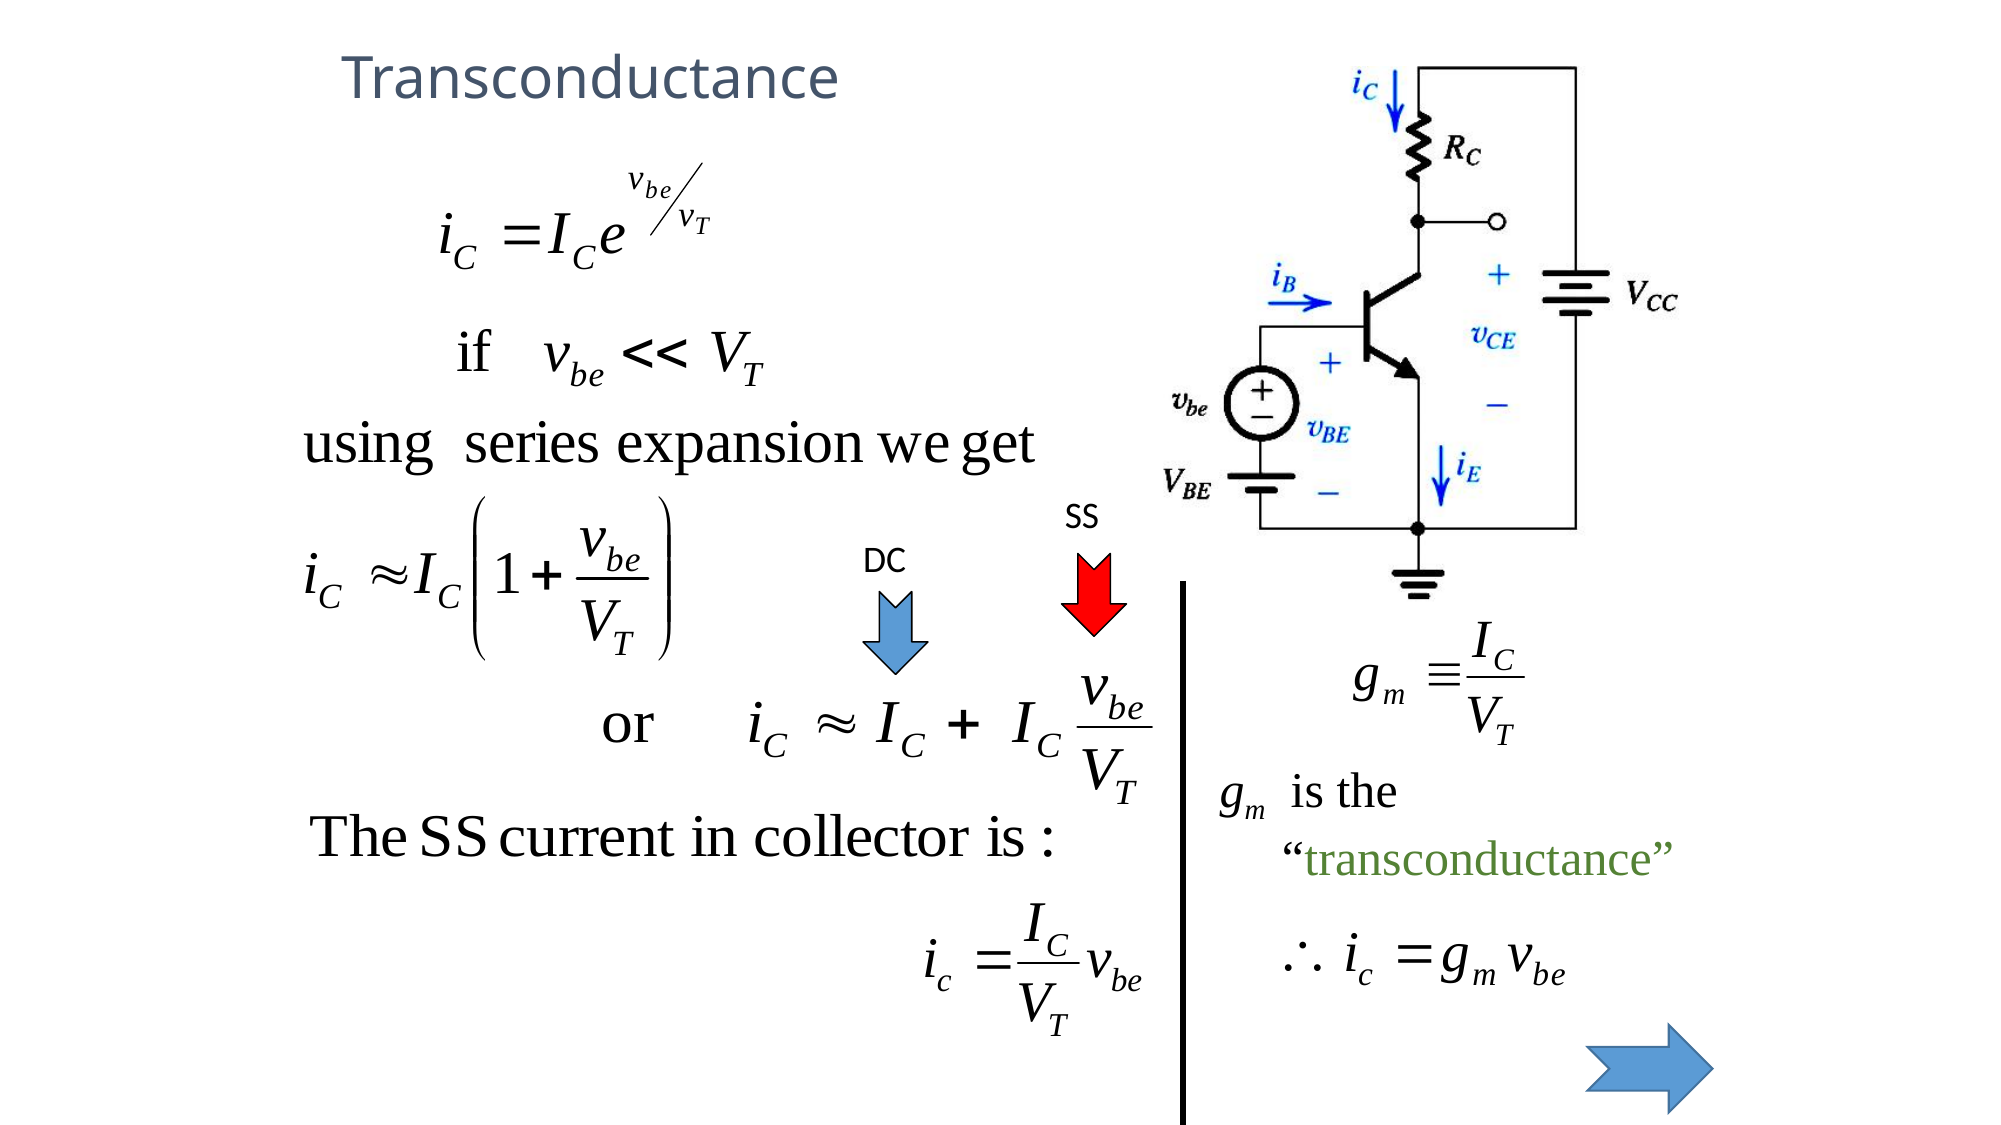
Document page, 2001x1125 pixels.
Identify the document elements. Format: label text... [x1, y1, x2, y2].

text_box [862, 490, 1130, 675]
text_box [449, 311, 830, 402]
text_box [1585, 1022, 1715, 1115]
text_box gm is the “transconductance” [1204, 749, 1750, 893]
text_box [1278, 913, 1575, 1001]
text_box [300, 801, 1095, 872]
text_box Transconductance [249, 32, 931, 158]
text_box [293, 405, 1048, 489]
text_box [886, 886, 1155, 1050]
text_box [400, 152, 780, 285]
picture [1163, 66, 1698, 626]
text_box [1342, 605, 1536, 758]
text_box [249, 482, 692, 675]
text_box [593, 645, 1165, 819]
